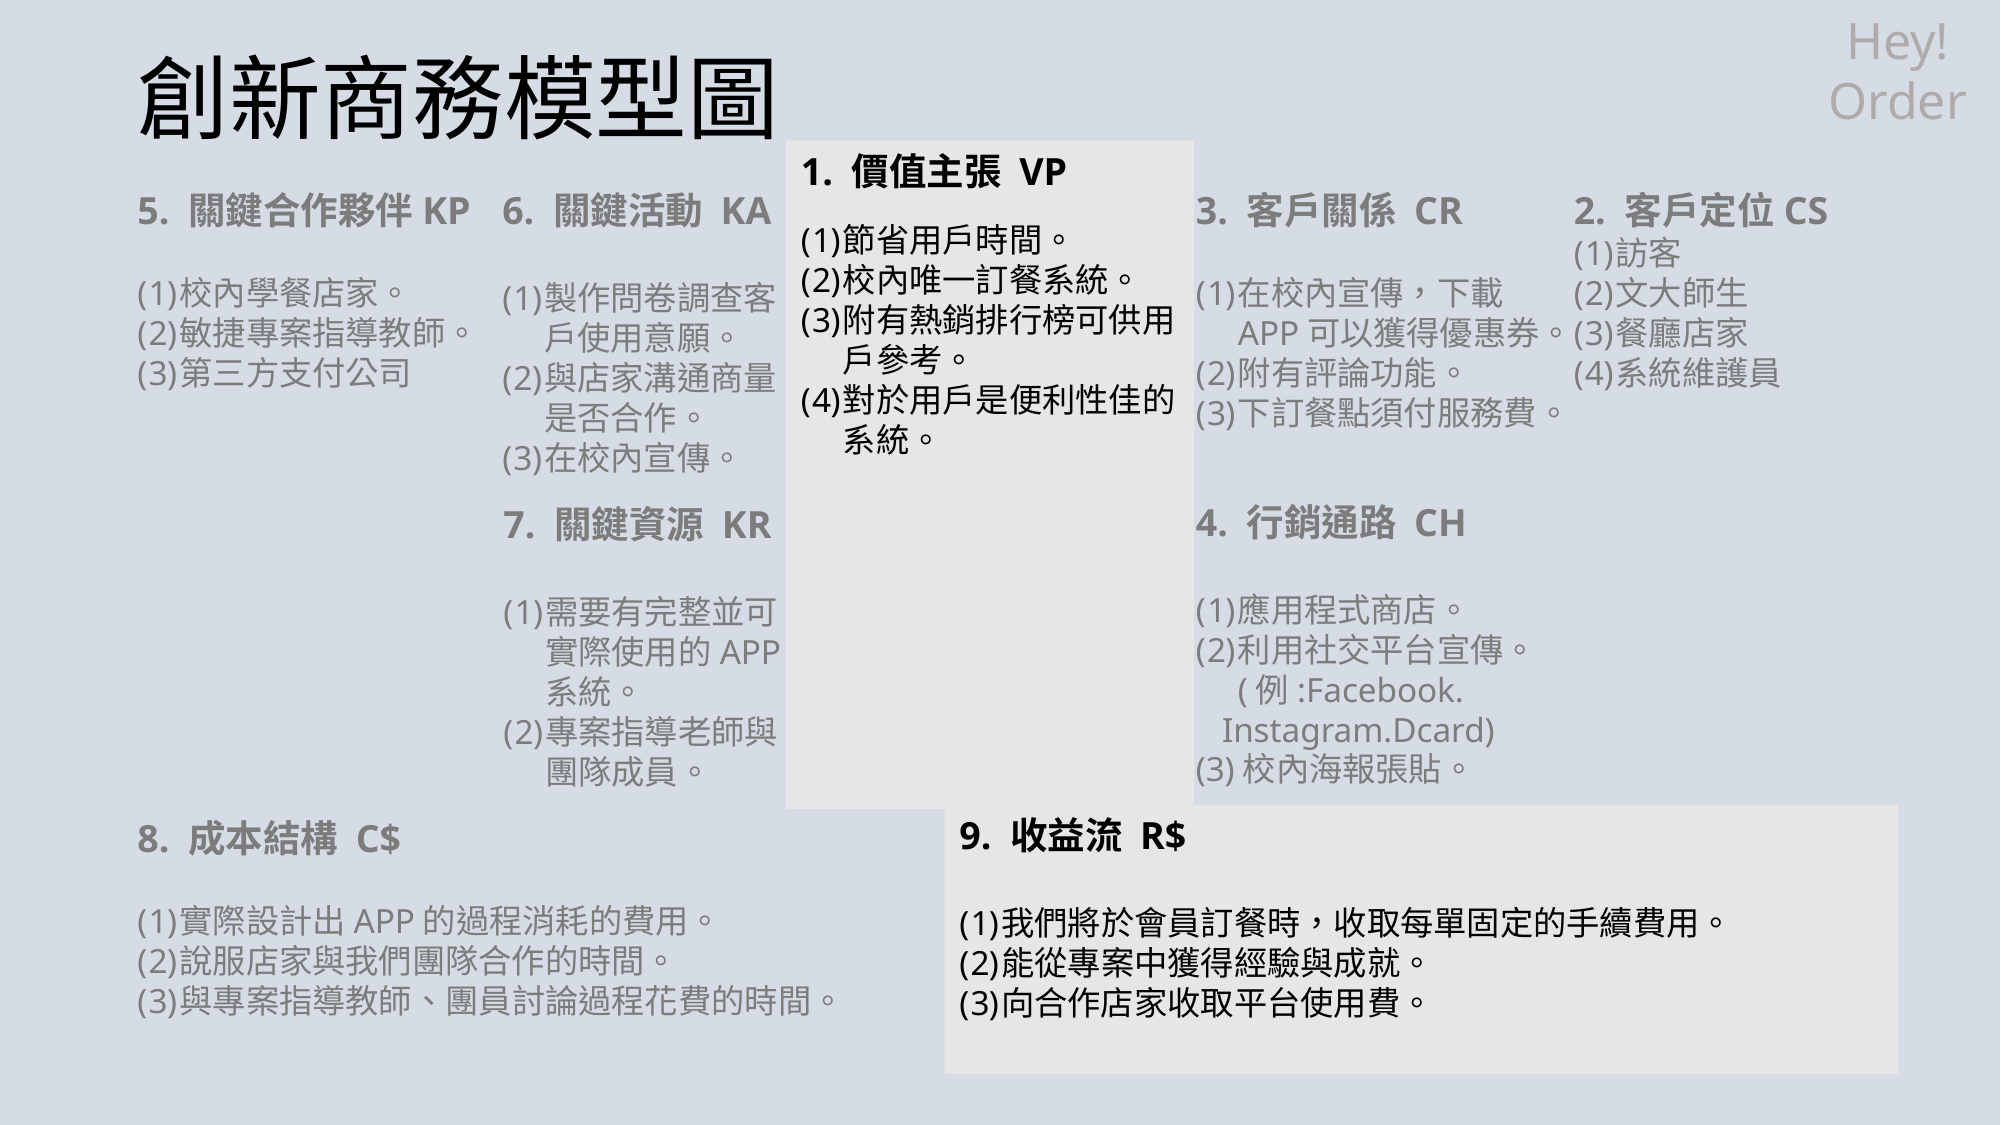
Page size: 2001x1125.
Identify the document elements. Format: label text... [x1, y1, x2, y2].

text_box 1. 價值主張 VP 節省用戶時間。 校內唯一訂餐系統。 附有熱銷排行榜可供用戶參考。 對於用戶是便利性佳的系統。 [785, 140, 1195, 179]
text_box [122, 179, 1899, 1074]
text_box 創新商務模型圖 [122, 0, 1773, 179]
text_box Hey! Order [1773, 1, 2000, 197]
